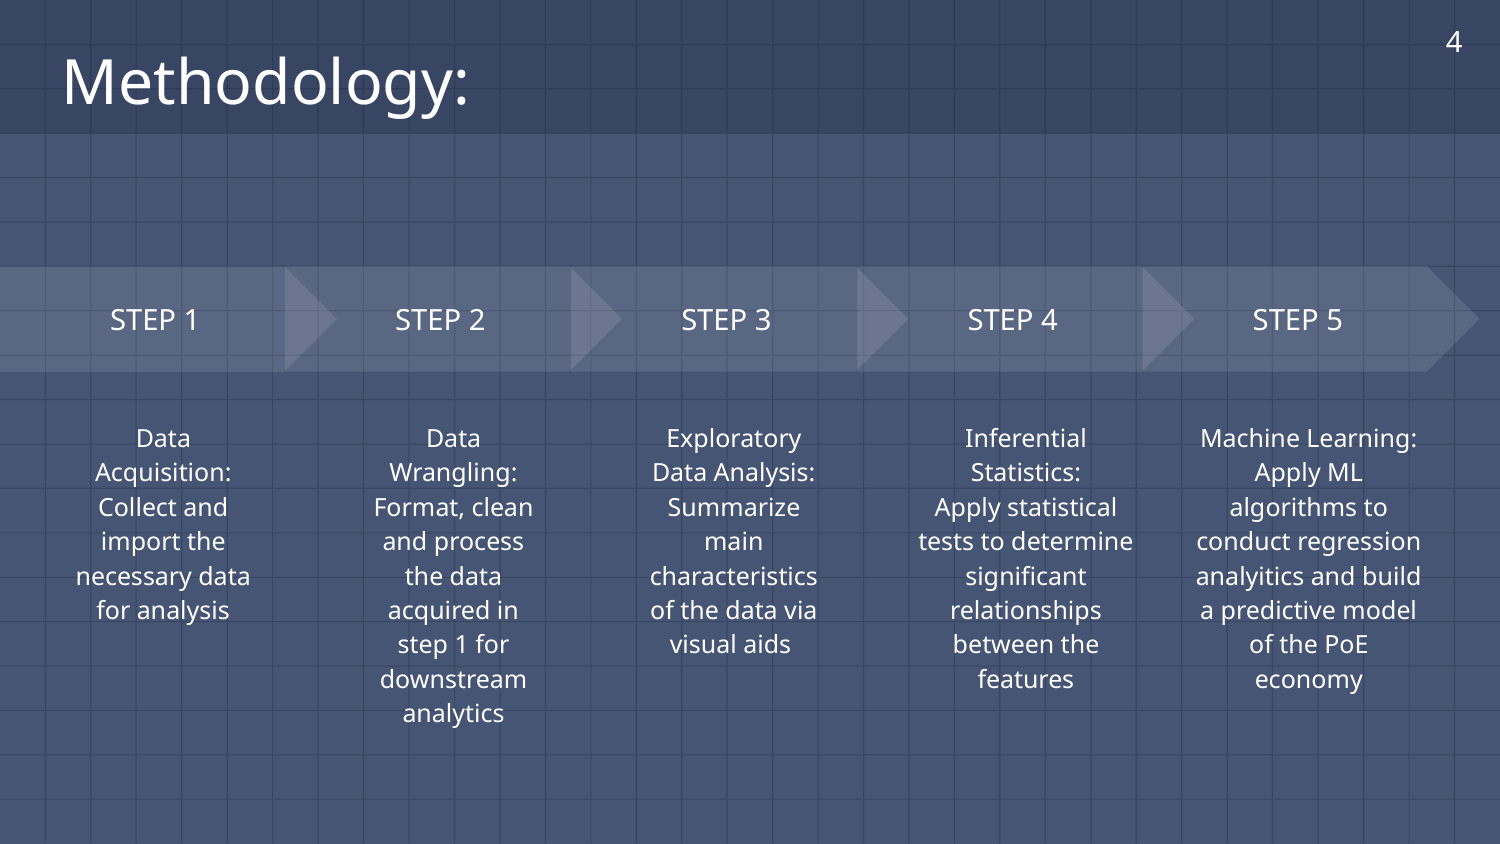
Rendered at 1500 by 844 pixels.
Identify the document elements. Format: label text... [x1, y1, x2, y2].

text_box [284, 265, 569, 816]
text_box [570, 265, 909, 816]
title Methodology: [46, 14, 1308, 132]
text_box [1142, 265, 1480, 816]
slide_number 4 [1408, 0, 1500, 88]
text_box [909, 265, 1141, 816]
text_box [0, 266, 282, 816]
